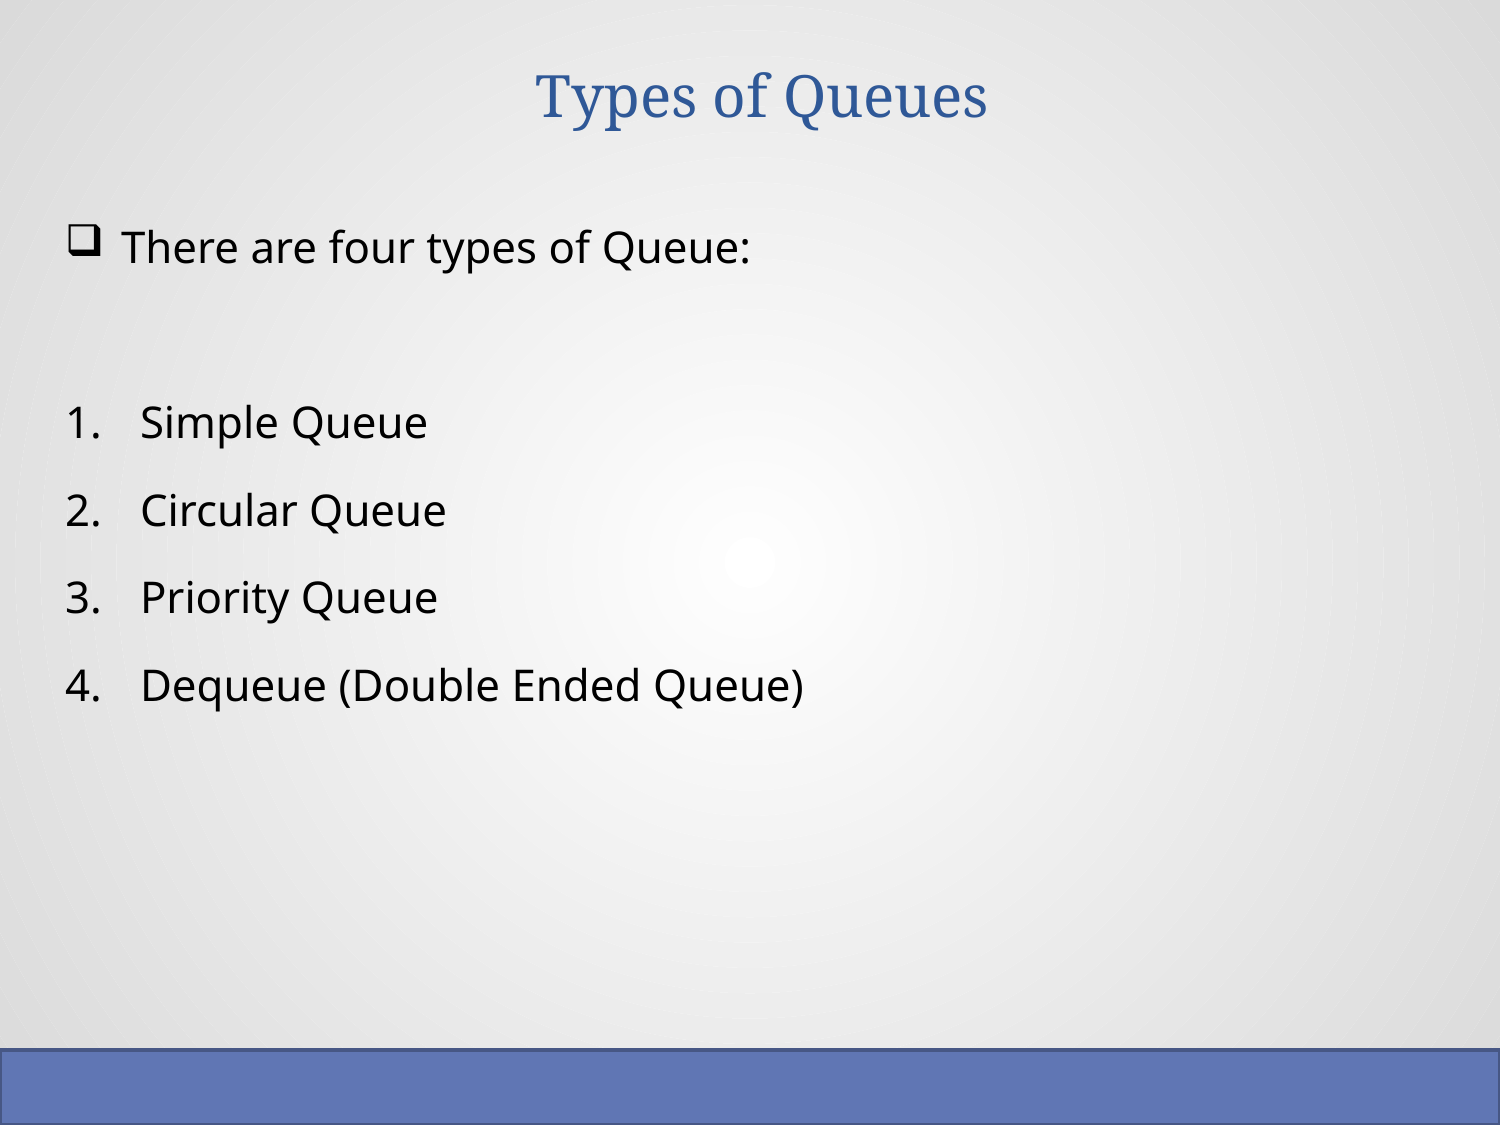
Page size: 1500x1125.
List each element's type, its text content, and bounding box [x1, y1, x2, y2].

text_box [0, 1048, 1500, 1125]
title Types of Queues [87, 12, 1438, 125]
list There are four types of Queue: Simple Queue Circular Queue Priority Queue Dequeue (Double Ended Queue) [50, 125, 1413, 993]
